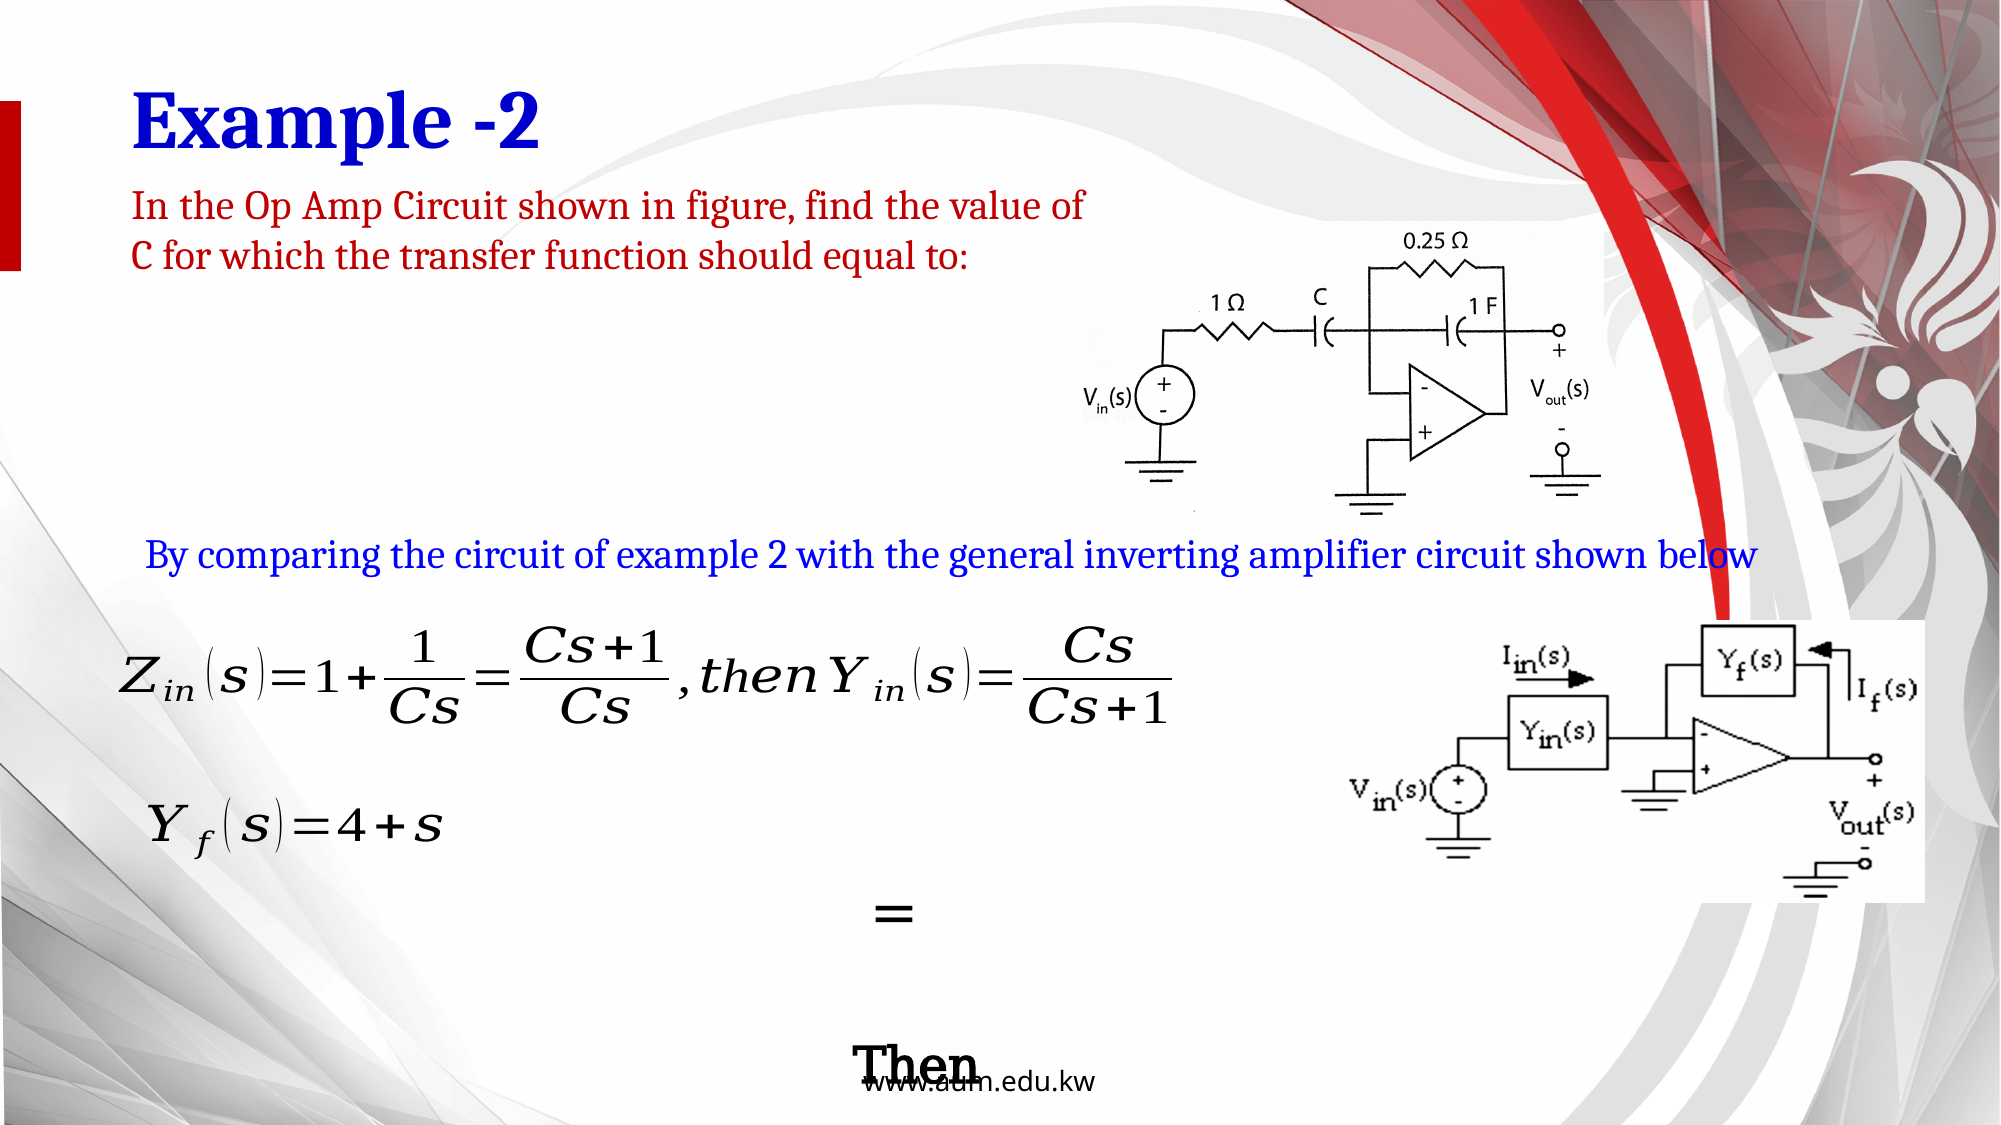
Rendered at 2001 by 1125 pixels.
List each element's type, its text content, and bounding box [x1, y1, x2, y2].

picture [0, 0, 2000, 1125]
text_box By comparing the circuit of example 2 with the general inverting amplifier circuit shown below [129, 519, 1774, 585]
text_box Example -2 [116, 57, 577, 173]
